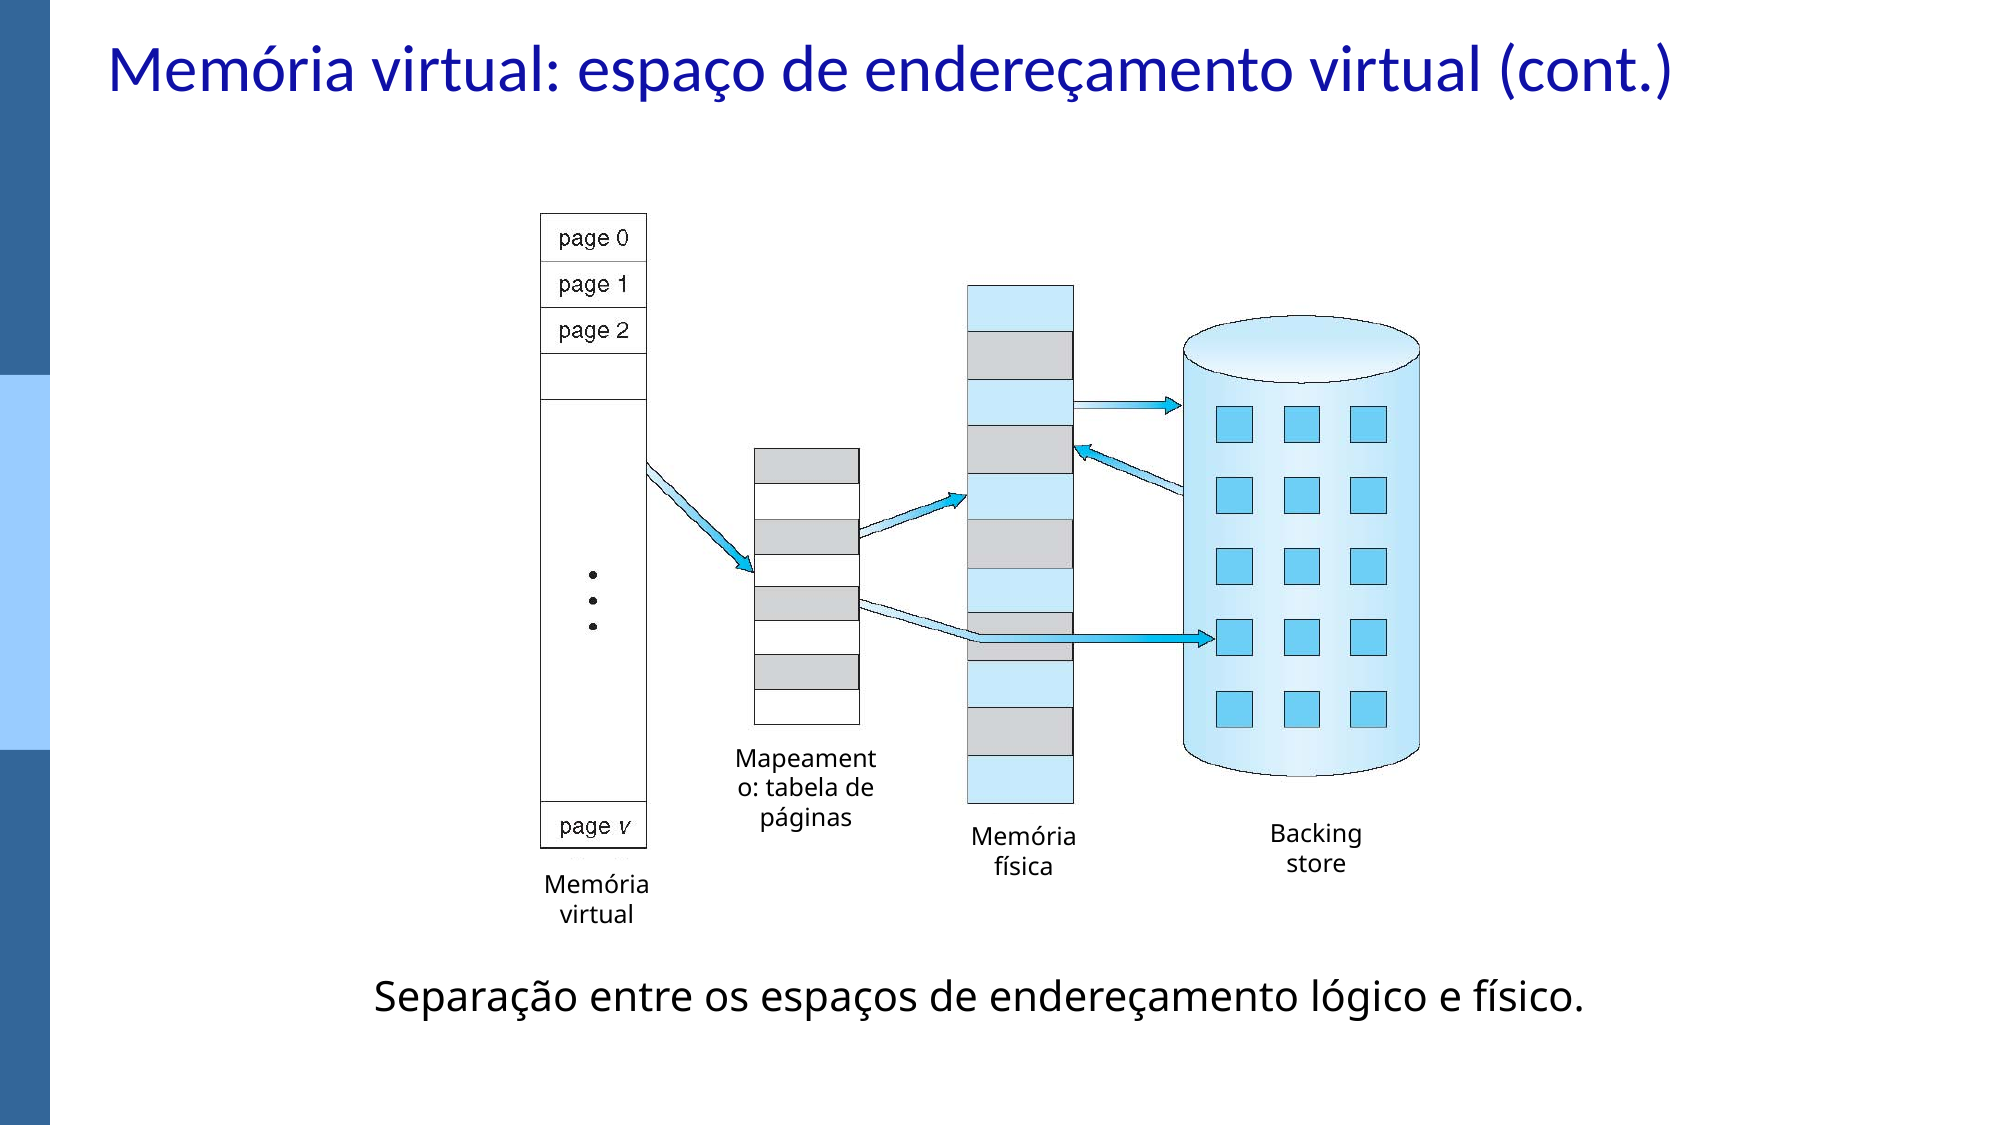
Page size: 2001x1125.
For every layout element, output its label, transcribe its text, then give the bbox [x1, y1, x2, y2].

text_box Memória virtual [510, 860, 684, 936]
title Memória virtual: espaço de endereçamento virtual (cont.) [93, 12, 1763, 113]
text_box Separação entre os espaços de endereçamento lógico e físico. [92, 962, 1867, 1028]
picture [539, 213, 1420, 912]
